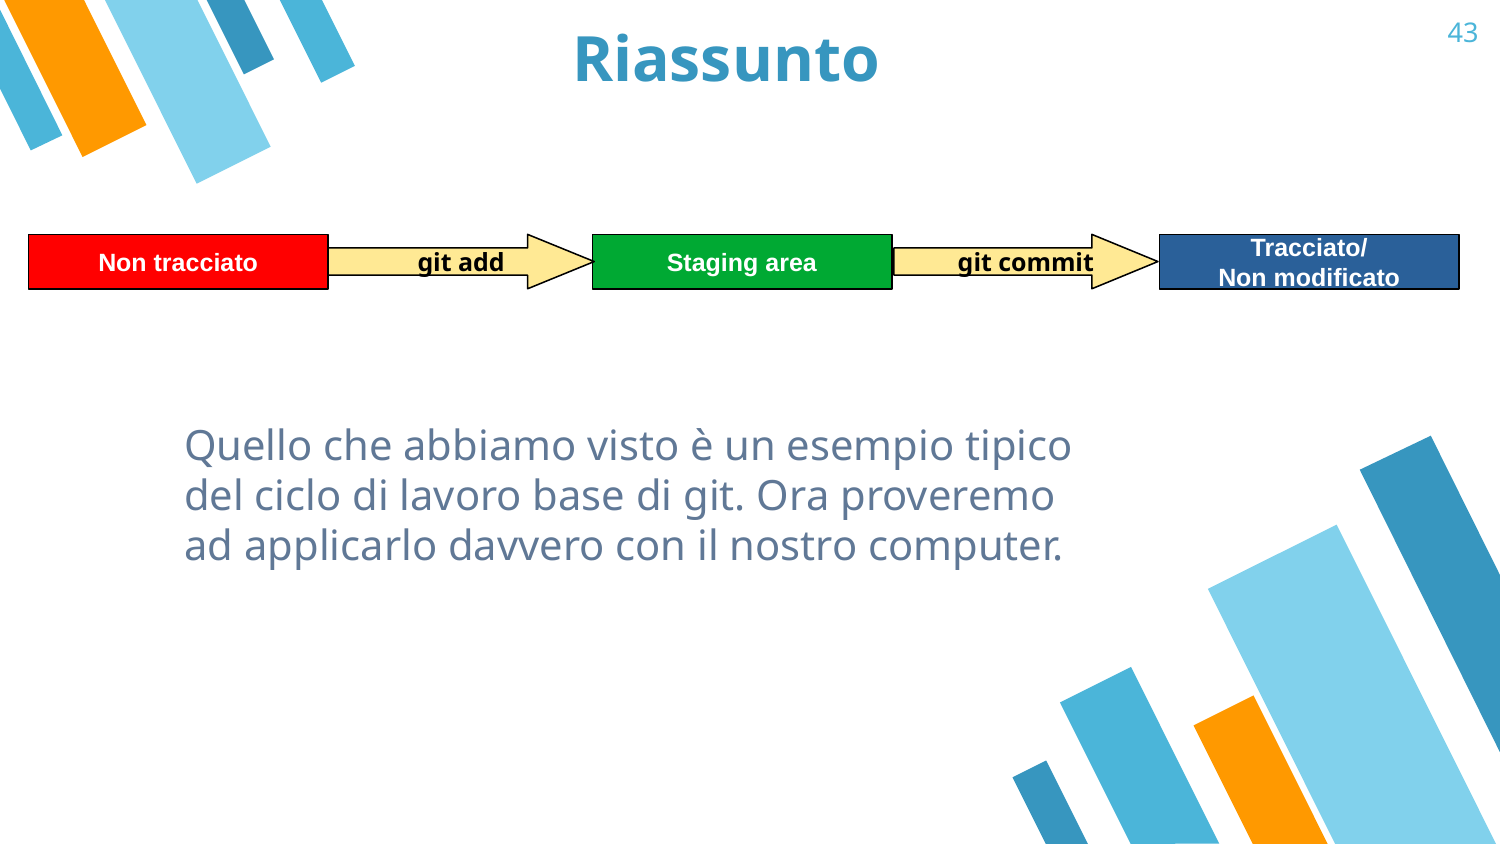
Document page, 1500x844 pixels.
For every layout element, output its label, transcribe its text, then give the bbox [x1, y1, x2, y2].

list Quello che abbiamo visto è un esempio tipico del ciclo di lavoro base di git. Ora proveremo ad applicarlo davvero con il nostro computer. [169, 403, 1123, 818]
text_box Tracciato/ Non modificato [1159, 234, 1460, 289]
text_box Staging area [592, 234, 892, 289]
text_box git add [328, 234, 595, 289]
text_box Non tracciato [28, 234, 329, 289]
title Riassunto [557, 55, 1055, 110]
text_box git commit [893, 234, 1158, 289]
slide_number ‹#› [1403, 0, 1494, 65]
